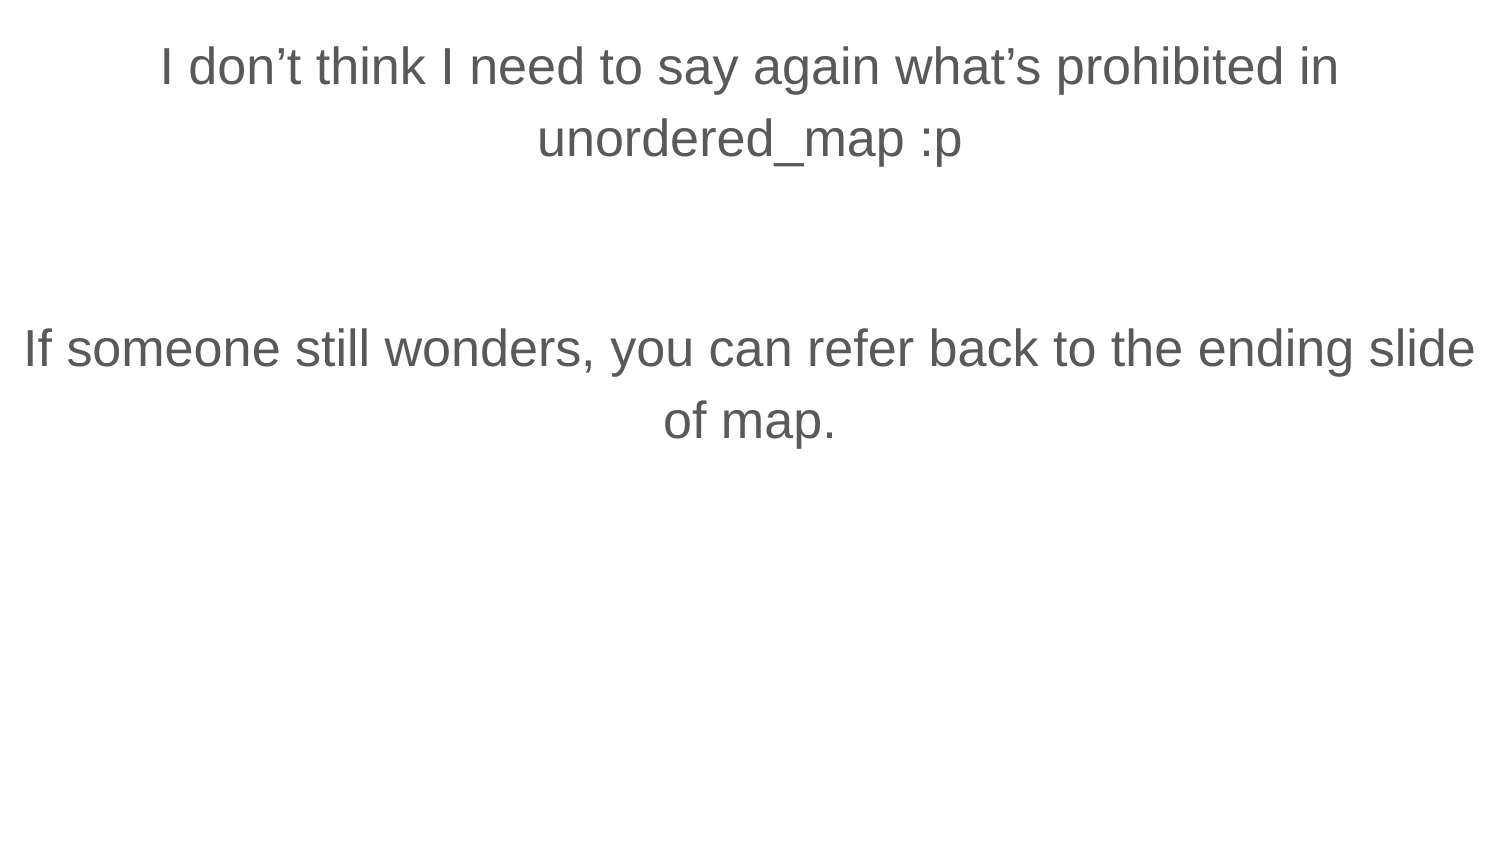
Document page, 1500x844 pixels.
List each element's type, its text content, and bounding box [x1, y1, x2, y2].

list I don’t think I need to say again what’s prohibited in unordered_map :p If someone still wonders, you can refer back to the ending slide of map. [0, 8, 1500, 844]
